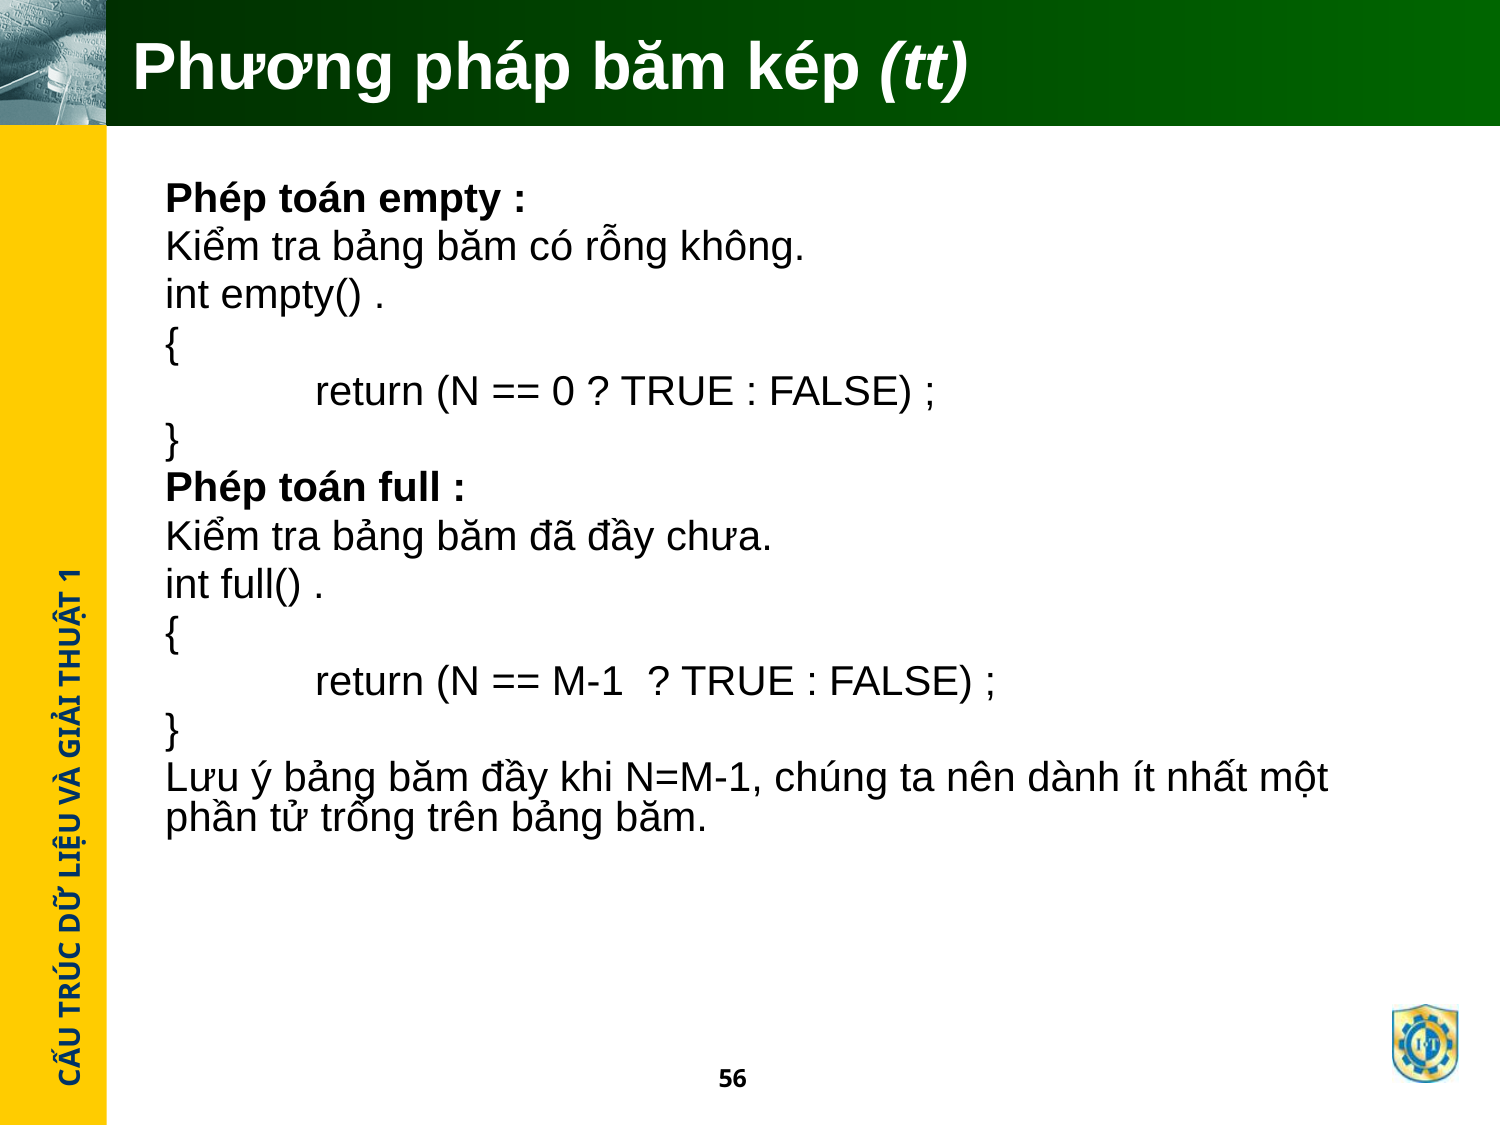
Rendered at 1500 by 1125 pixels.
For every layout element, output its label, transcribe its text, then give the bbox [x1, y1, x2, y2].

list Phép toán empty : Kiểm tra bảng băm có rỗng không. int empty() . { return (N == 0 ? TRUE : FALSE) ; } Phép toán full : Kiểm tra bảng băm đã đầy chưa. int full() . { return (N == M-1 ? TRUE : FALSE) ; } Lưu ý bảng băm đầy khi N=M-1, chúng ta nên dành ít nhất một phần tử trống trên bảng băm. [150, 172, 1448, 1059]
picture [0, 0, 107, 125]
picture [1392, 1004, 1459, 1083]
title Phương pháp băm kép (tt) [117, 12, 1470, 113]
